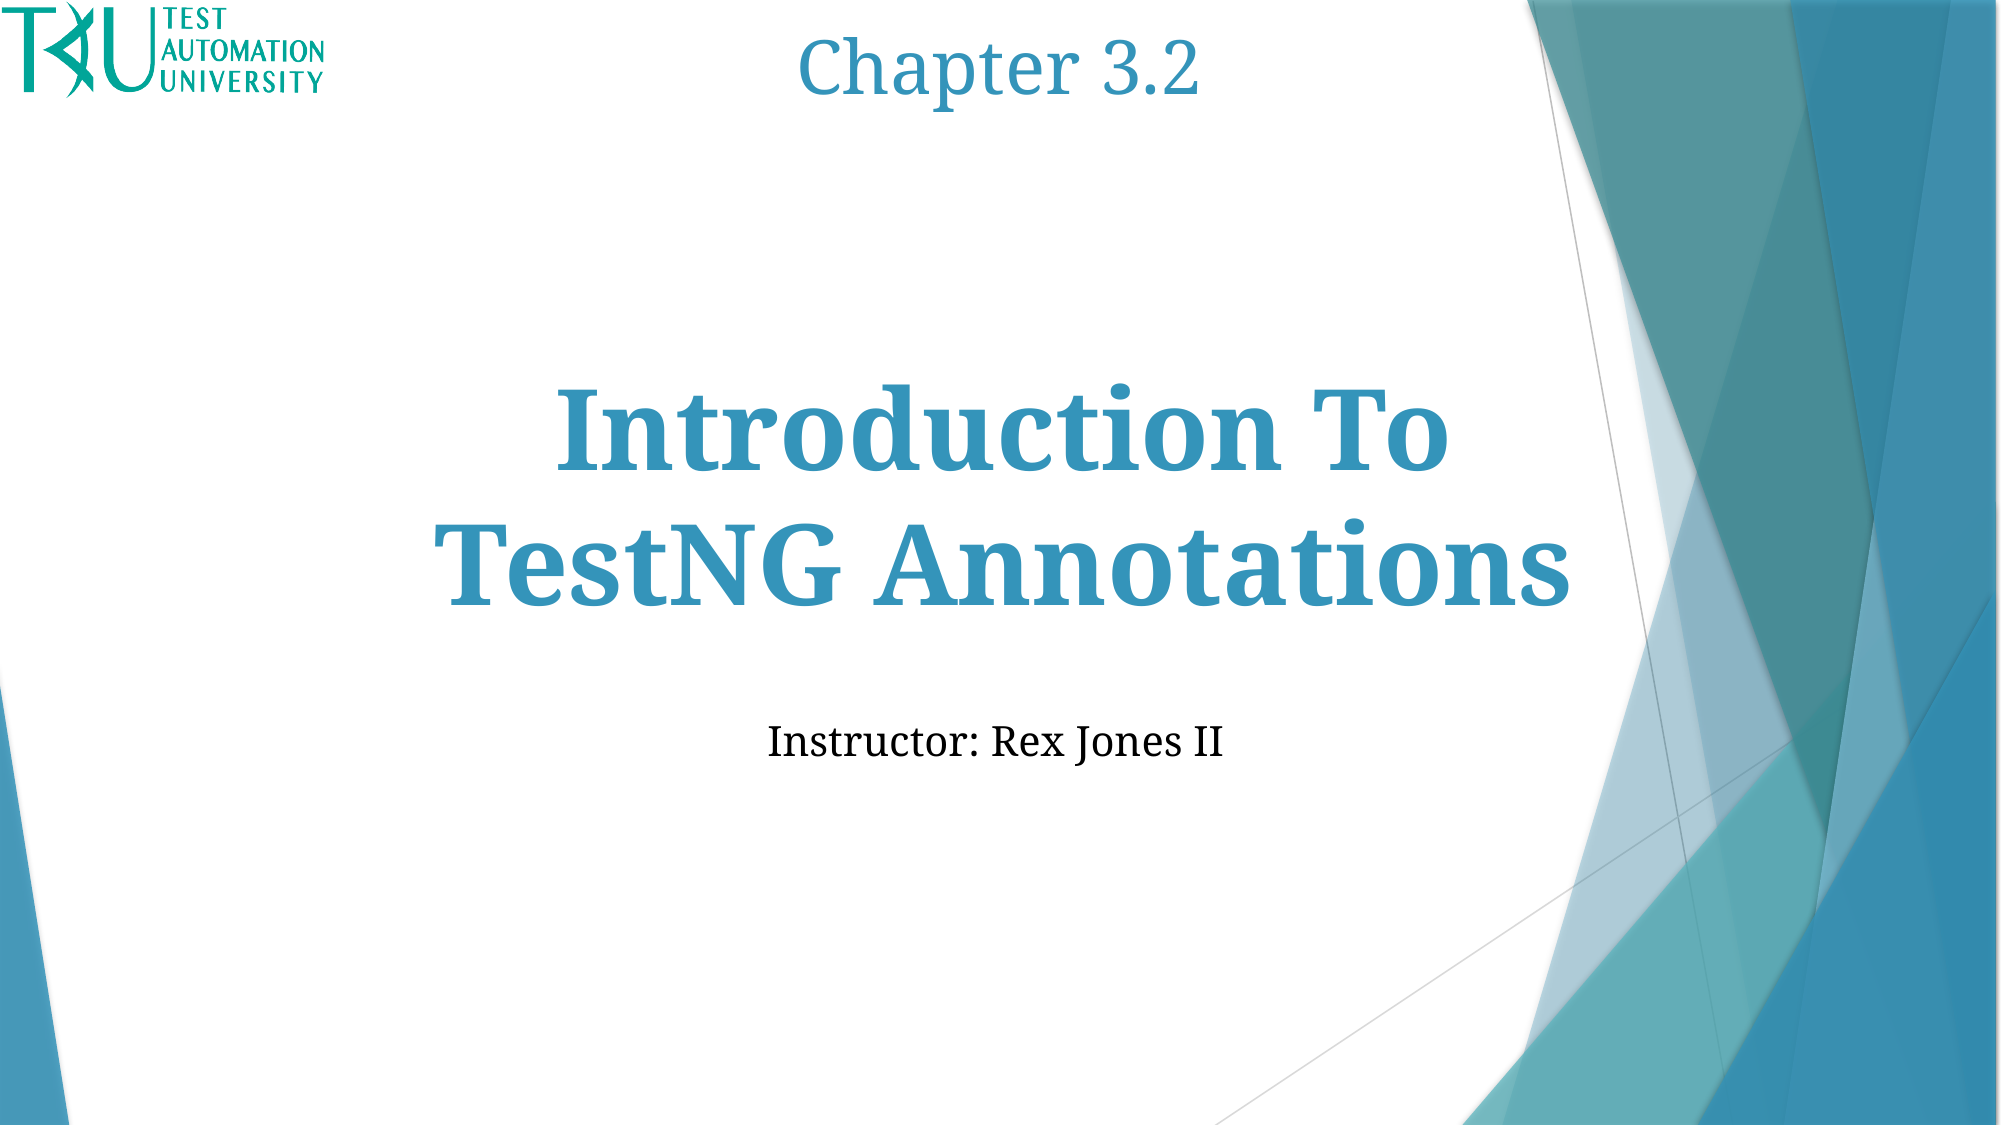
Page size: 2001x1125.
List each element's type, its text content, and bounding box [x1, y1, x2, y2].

picture [0, 0, 325, 11]
text_box Chapter 3.2 [0, 11, 2000, 182]
text_box Introduction To TestNG Annotations [0, 350, 2000, 775]
